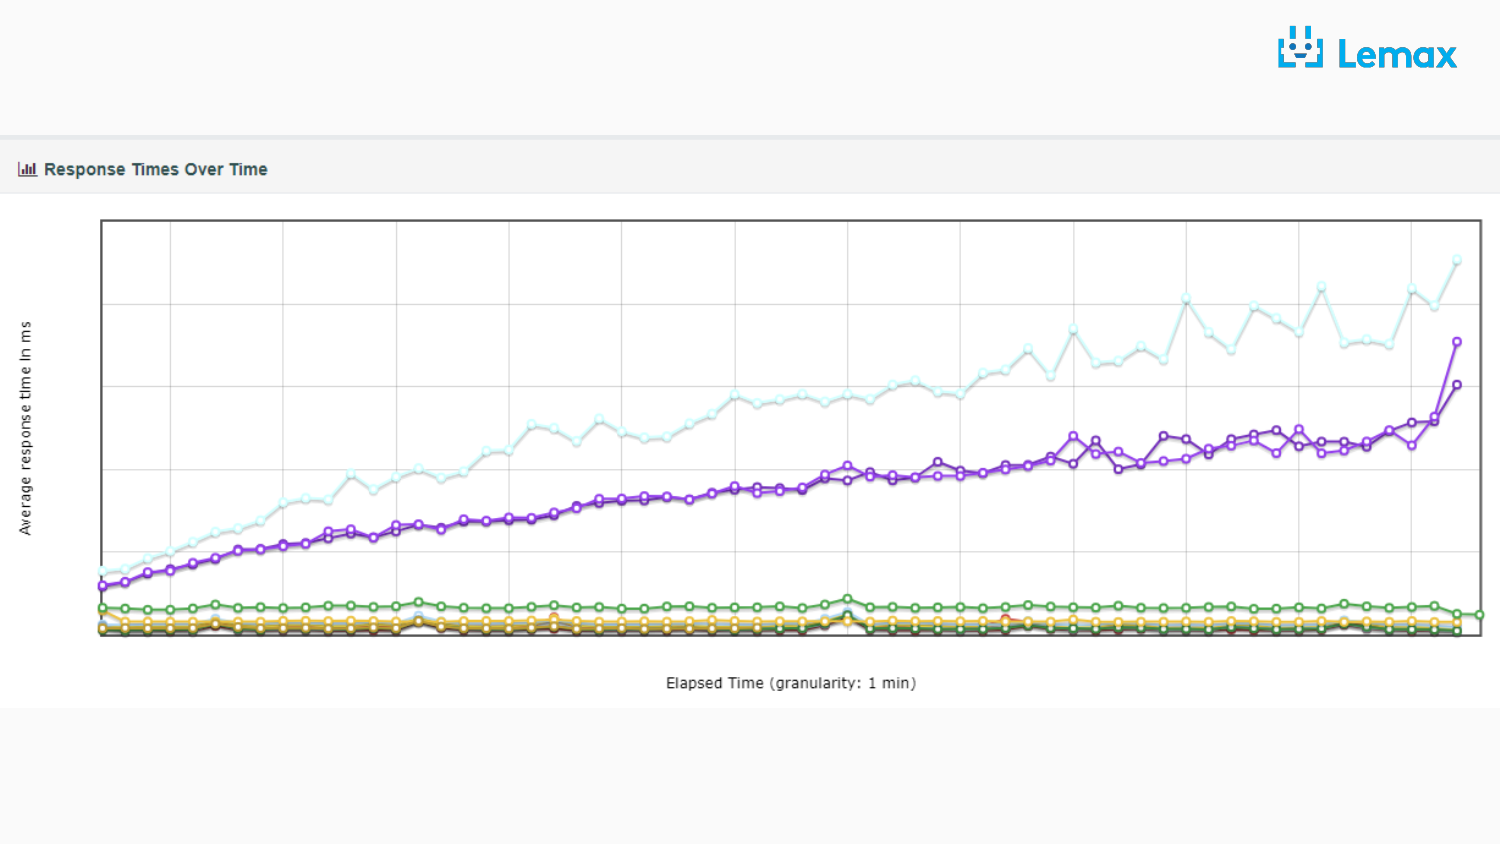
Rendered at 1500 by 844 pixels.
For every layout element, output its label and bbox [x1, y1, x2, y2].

picture [0, 135, 1500, 709]
picture [1267, 13, 1464, 91]
